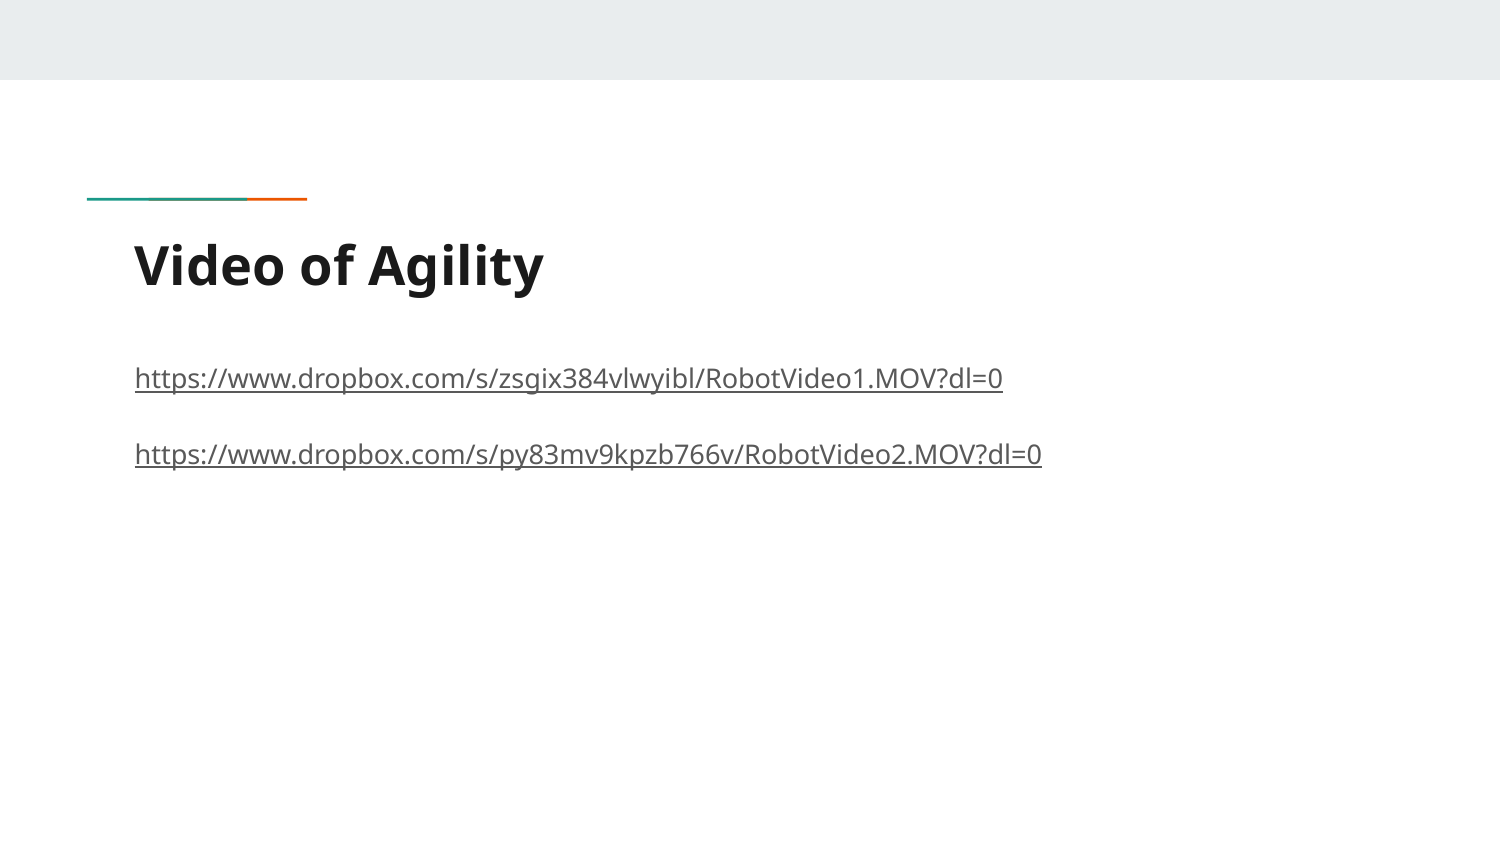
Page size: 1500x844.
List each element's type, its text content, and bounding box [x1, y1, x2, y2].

list https://www.dropbox.com/s/zsgix384vlwyibl/RobotVideo1.MOV?dl=0 https://www.dropbox.com/s/py83mv9kpzb766v/RobotVideo2.MOV?dl=0 [119, 341, 1381, 712]
title Video of Agility [119, 216, 1381, 305]
